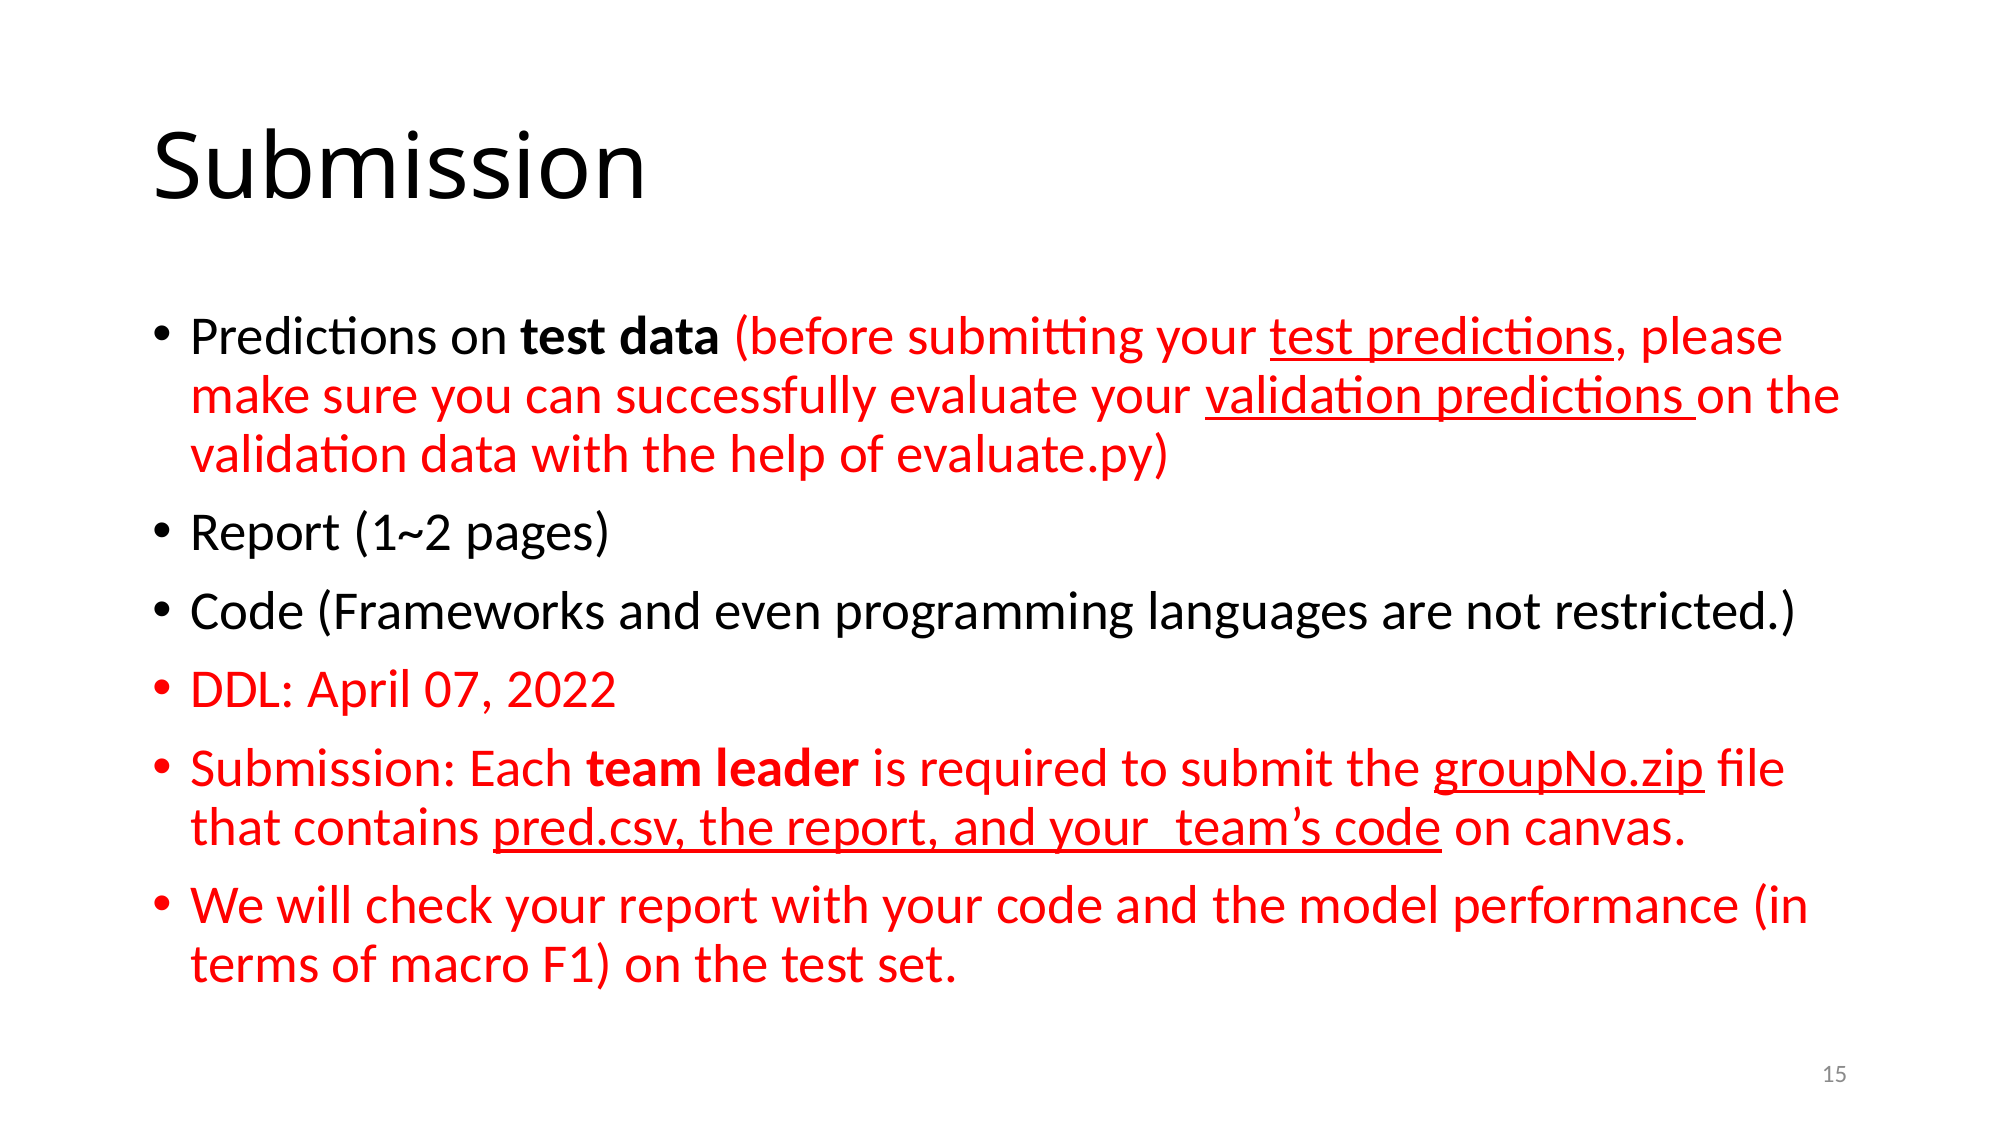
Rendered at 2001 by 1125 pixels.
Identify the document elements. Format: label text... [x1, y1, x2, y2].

slide_number 15 [1412, 1042, 1863, 1103]
list Predictions on test data (before submitting your test predictions, please make sure you can successfully evaluate your validation predictions on the validation data with the help of evaluate.py) Report (1~2 pages) Code (Frameworks and even programming languages are not restricted.) DDL: April 07, 2022 Submission: Each team leader is required to submit the groupNo.zip file that contains pred.csv, the report, and your team’s code on canvas. We will check your report with your code and the model performance (in terms of macro F1) on the test set. [137, 299, 1863, 1014]
title Submission [137, 59, 1863, 278]
